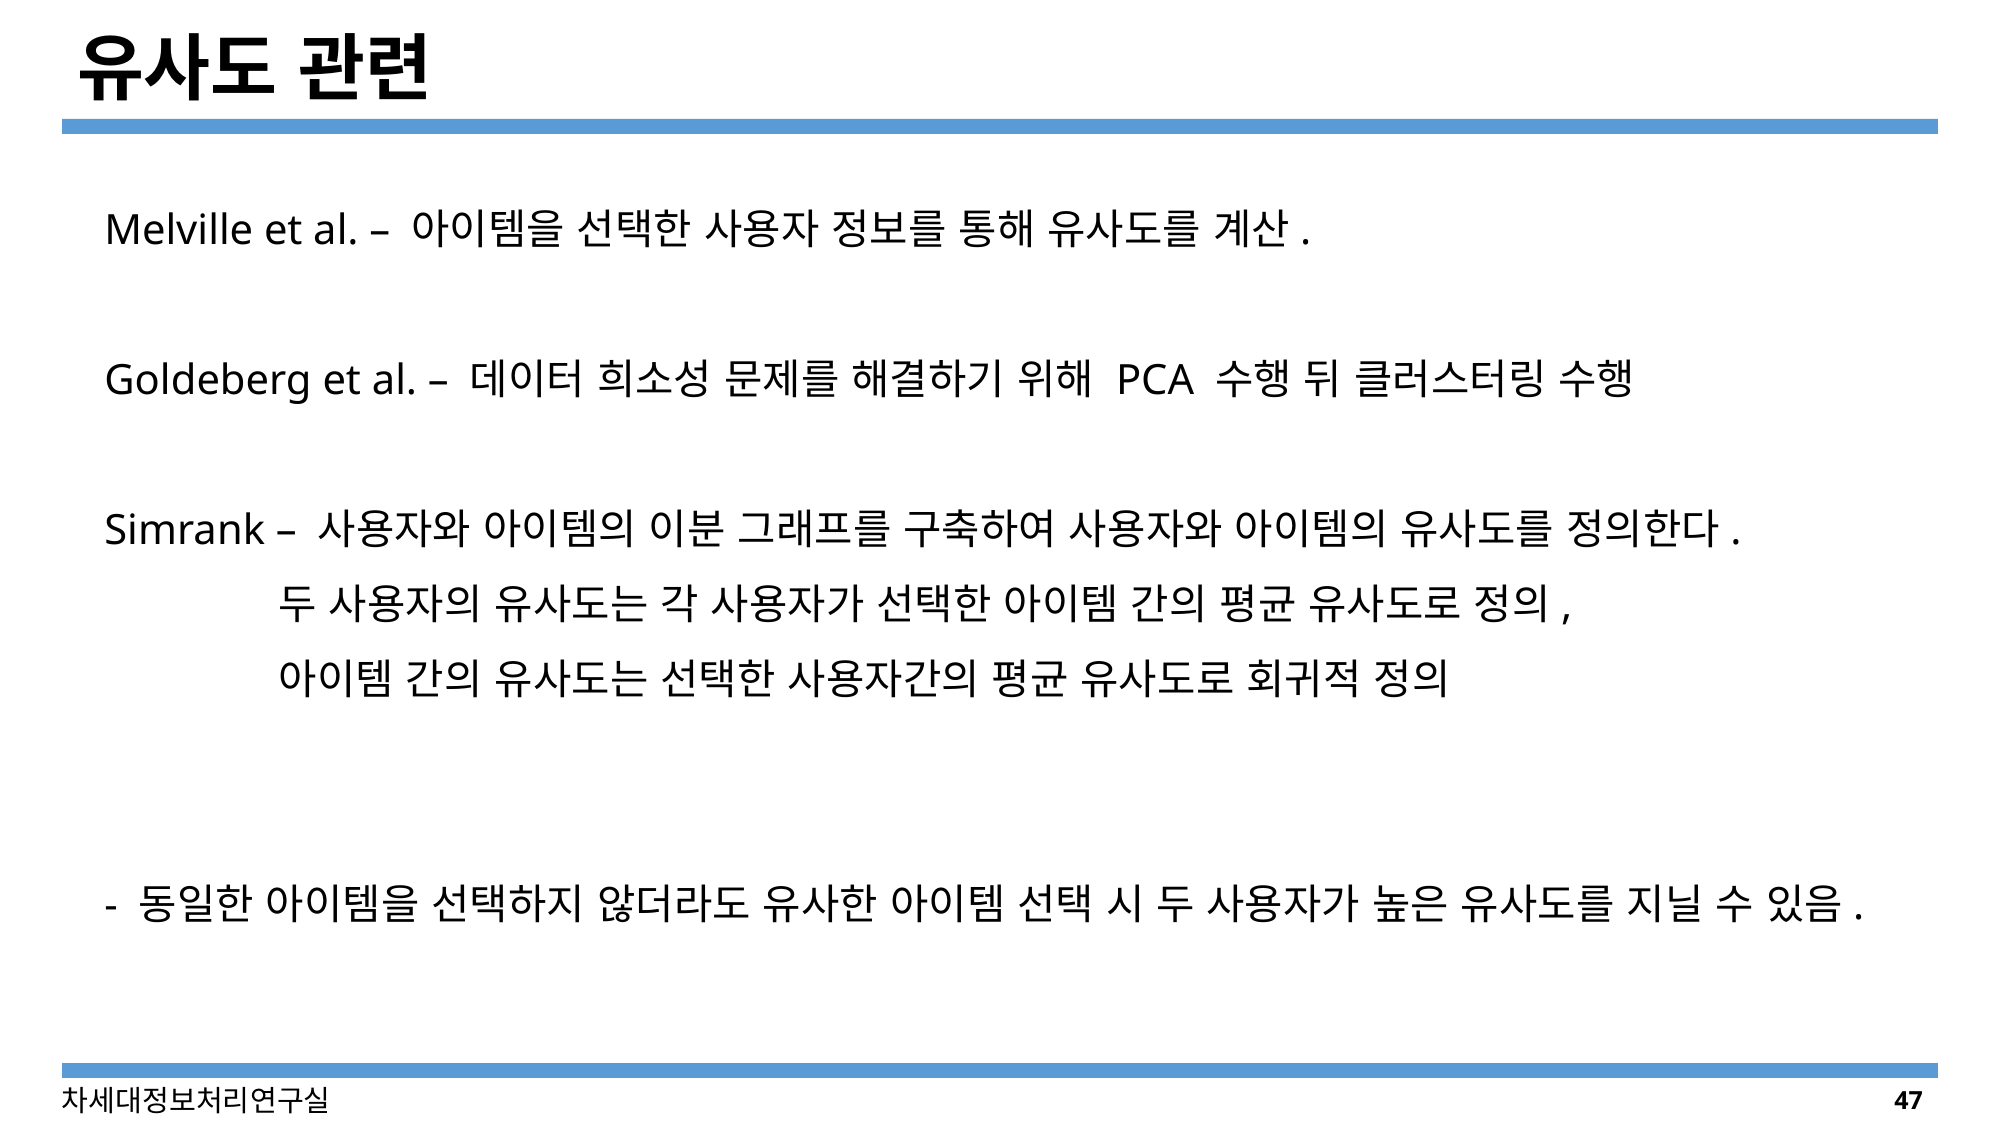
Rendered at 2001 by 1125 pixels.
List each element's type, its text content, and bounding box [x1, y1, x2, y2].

title 유사도 관련 [62, 24, 1564, 118]
text_box Melville et al. – 아이템을 선택한 사용자 정보를 통해 유사도를 계산. Goldeberg et al. – 데이터 희소성 문제를 해결하기 위해 PCA 수행 뒤 클러스터링 수행 Simrank – 사용자와 아이템의 이분 그래프를 구축하여 사용자와 아이템의 유사도를 정의한다. 두 사용자의 유사도는 각 사용자가 선택한 아이템 간의 평균 유사도로 정의, 아이템 간의 유사도는 선택한 사용자간의 평균 유사도로 회귀적 정의 - 동일한 아이템을 선택하지 않더라도 유사한 아이템 선택 시 두 사용자가 높은 유사도를 지닐 수 있음. [89, 170, 1900, 936]
slide_number 47 [1487, 1079, 1938, 1125]
